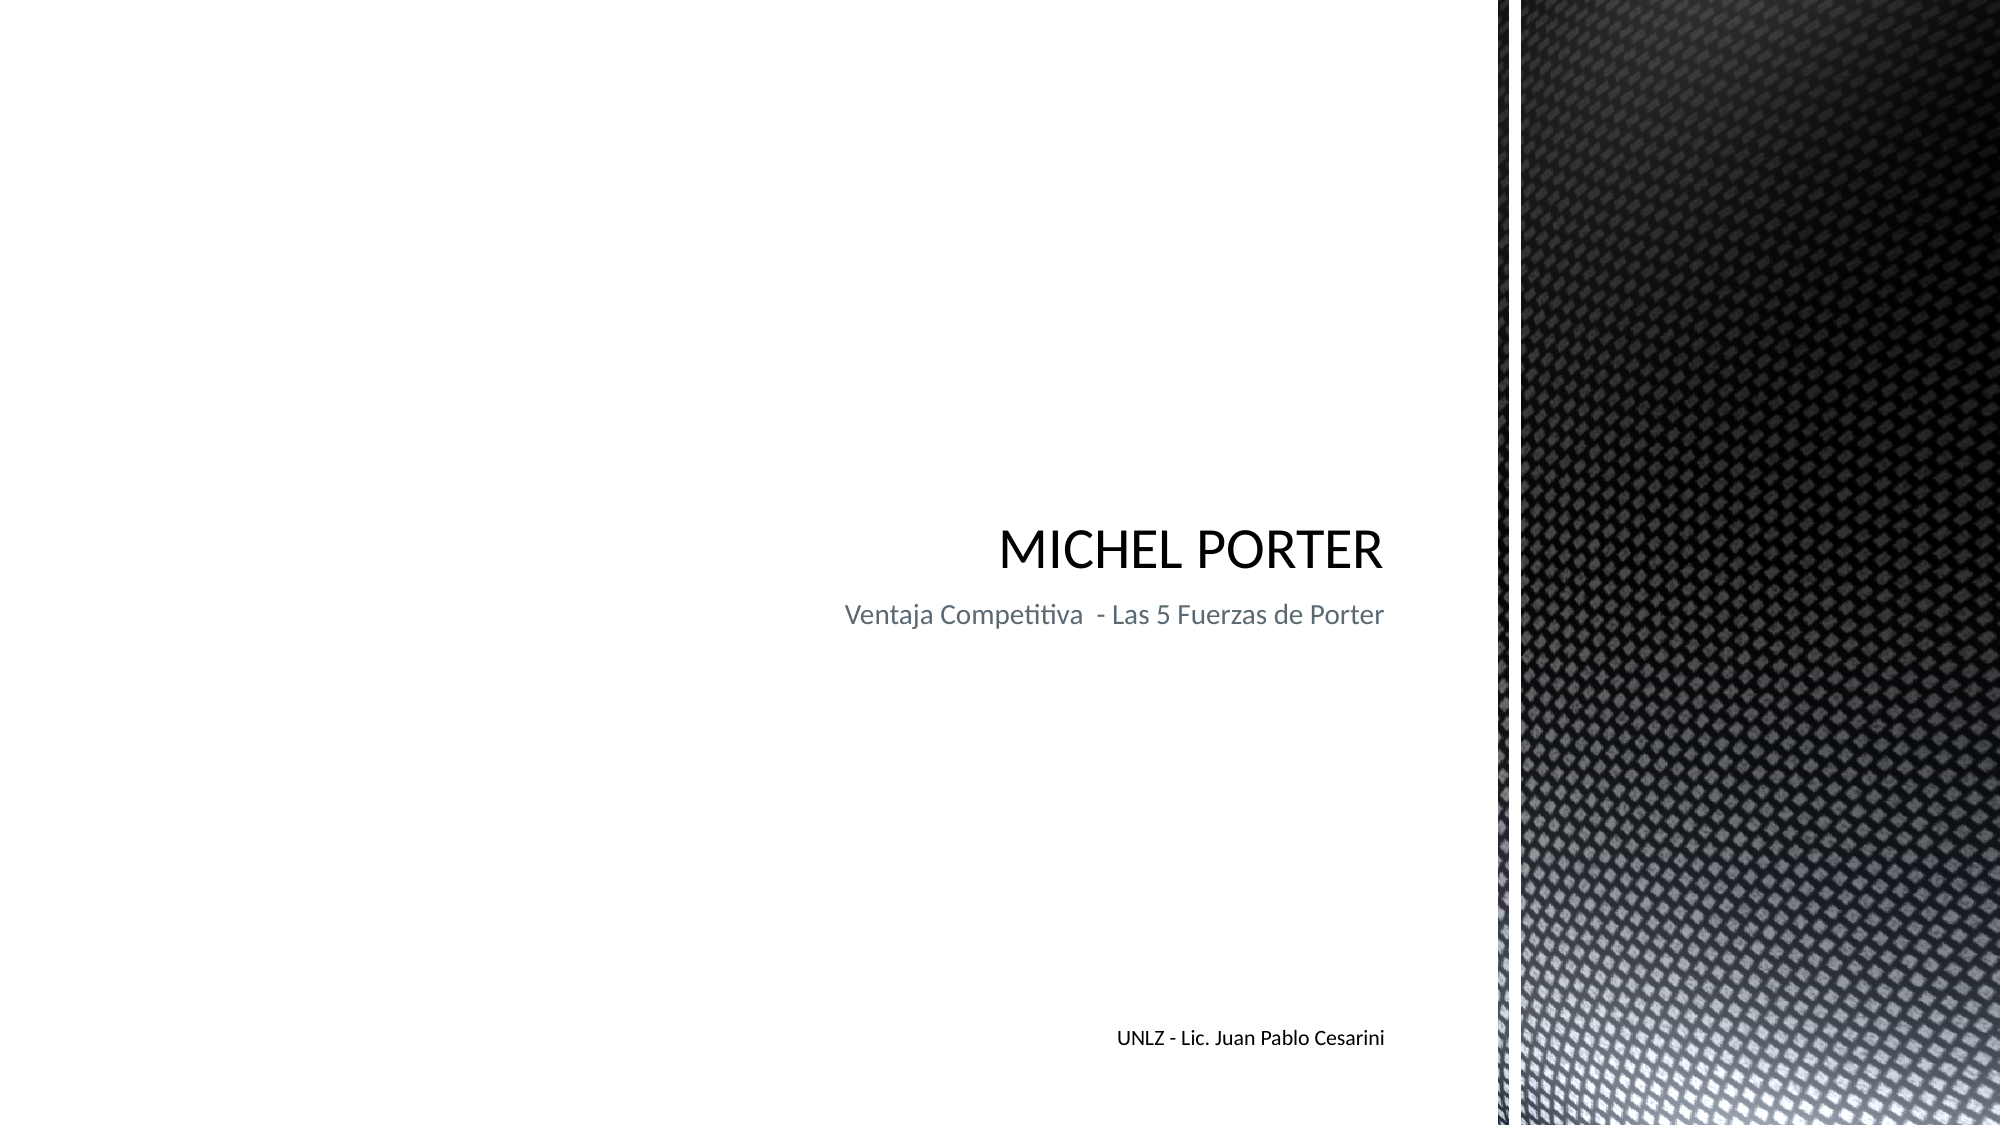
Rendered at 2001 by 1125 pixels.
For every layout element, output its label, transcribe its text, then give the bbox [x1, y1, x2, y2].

title MICHEL PORTER [533, 237, 1400, 588]
picture [1498, 0, 2000, 1125]
subtitle Ventaja Competitiva - Las 5 Fuerzas de Porter [533, 588, 1400, 938]
footer UNLZ - Lic. Juan Pablo Cesarini [783, 1032, 1401, 1058]
